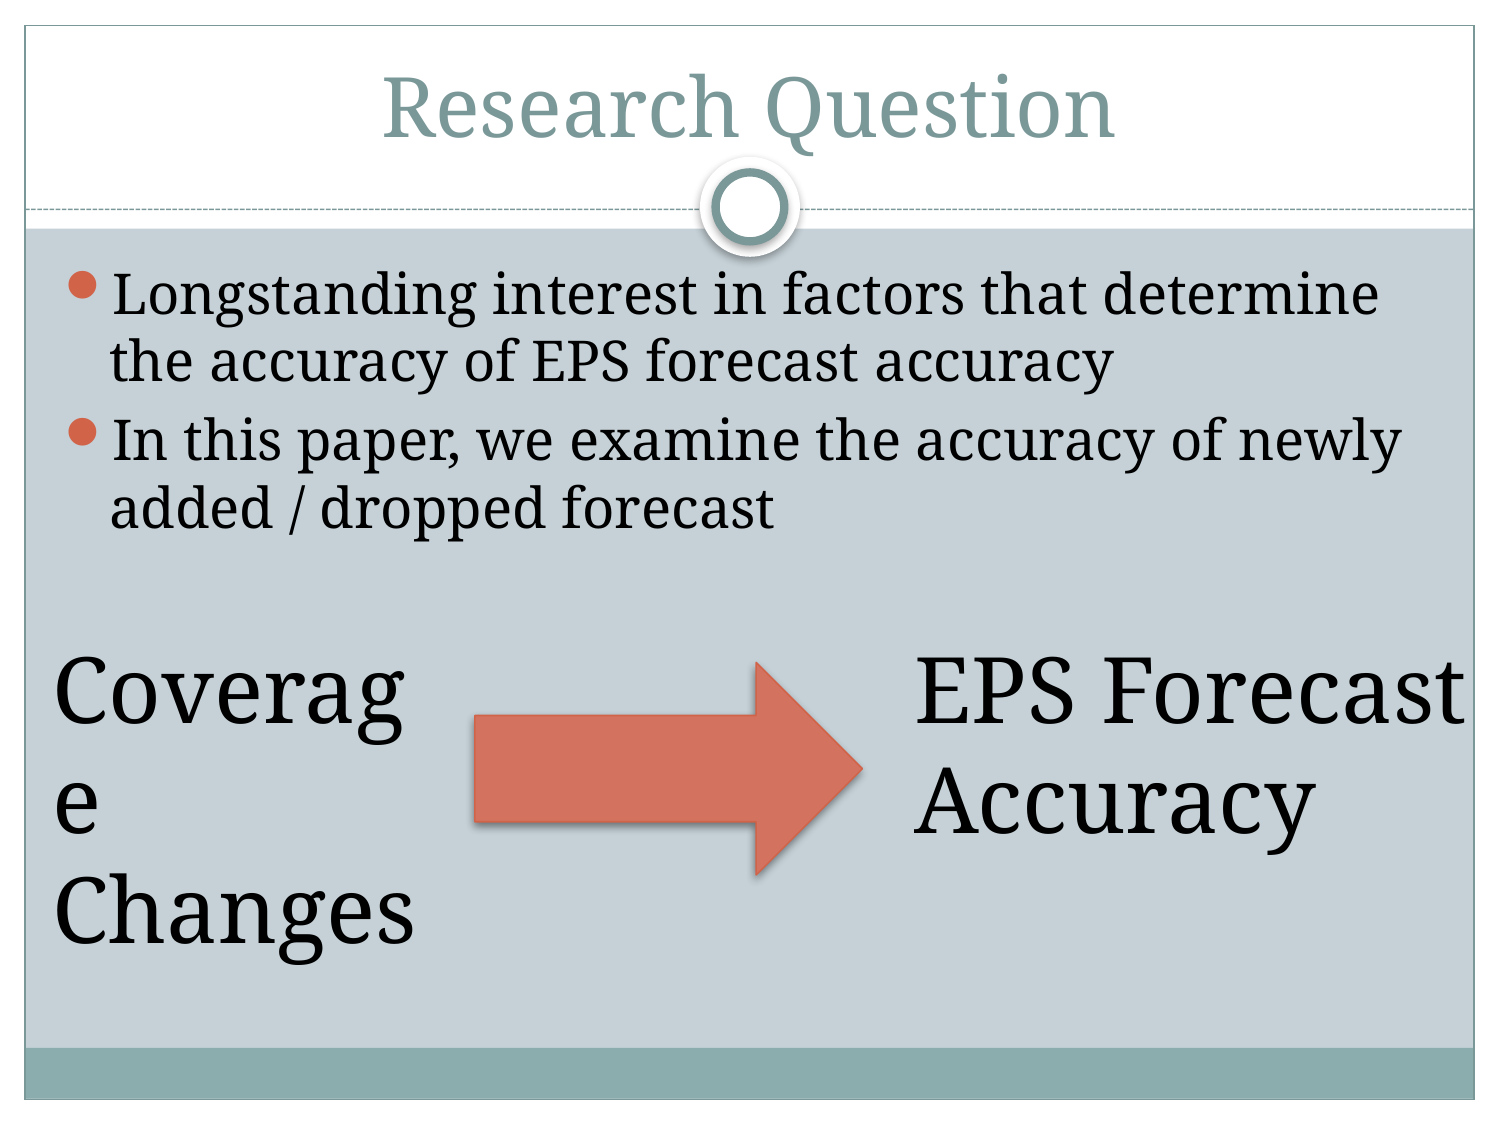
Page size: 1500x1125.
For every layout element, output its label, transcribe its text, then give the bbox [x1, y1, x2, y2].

text_box Coverage Changes [37, 624, 463, 970]
text_box EPS Forecast Accuracy [900, 624, 1500, 860]
list Longstanding interest in factors that determine the accuracy of EPS forecast accuracy In this paper, we examine the accuracy of newly added / dropped forecast [49, 250, 1445, 1001]
text_box [474, 661, 863, 876]
title Research Question [49, 37, 1450, 162]
